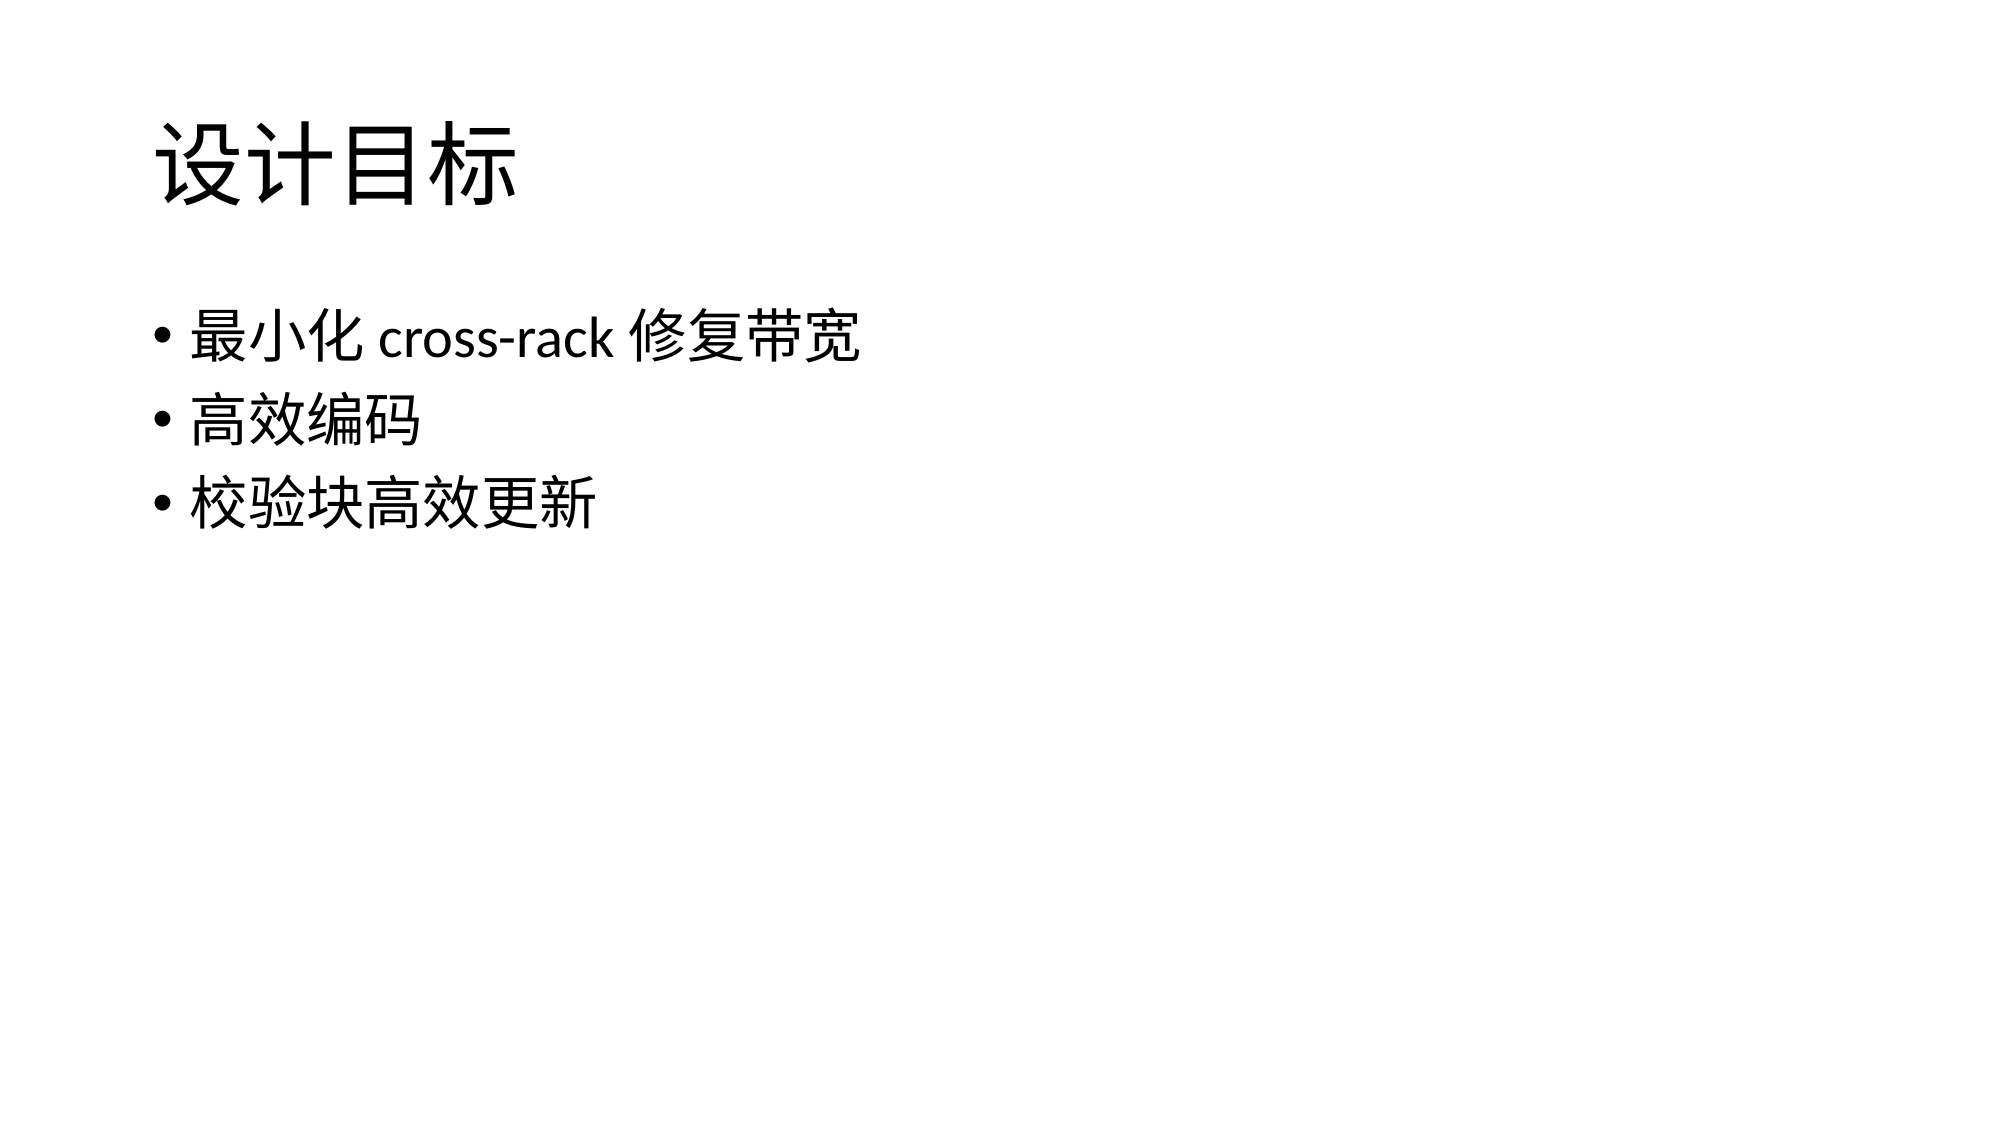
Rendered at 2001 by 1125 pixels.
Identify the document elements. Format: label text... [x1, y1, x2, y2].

list 最小化cross-rack修复带宽 高效编码 校验块高效更新 [137, 299, 1863, 1014]
title 设计目标 [137, 59, 1863, 278]
